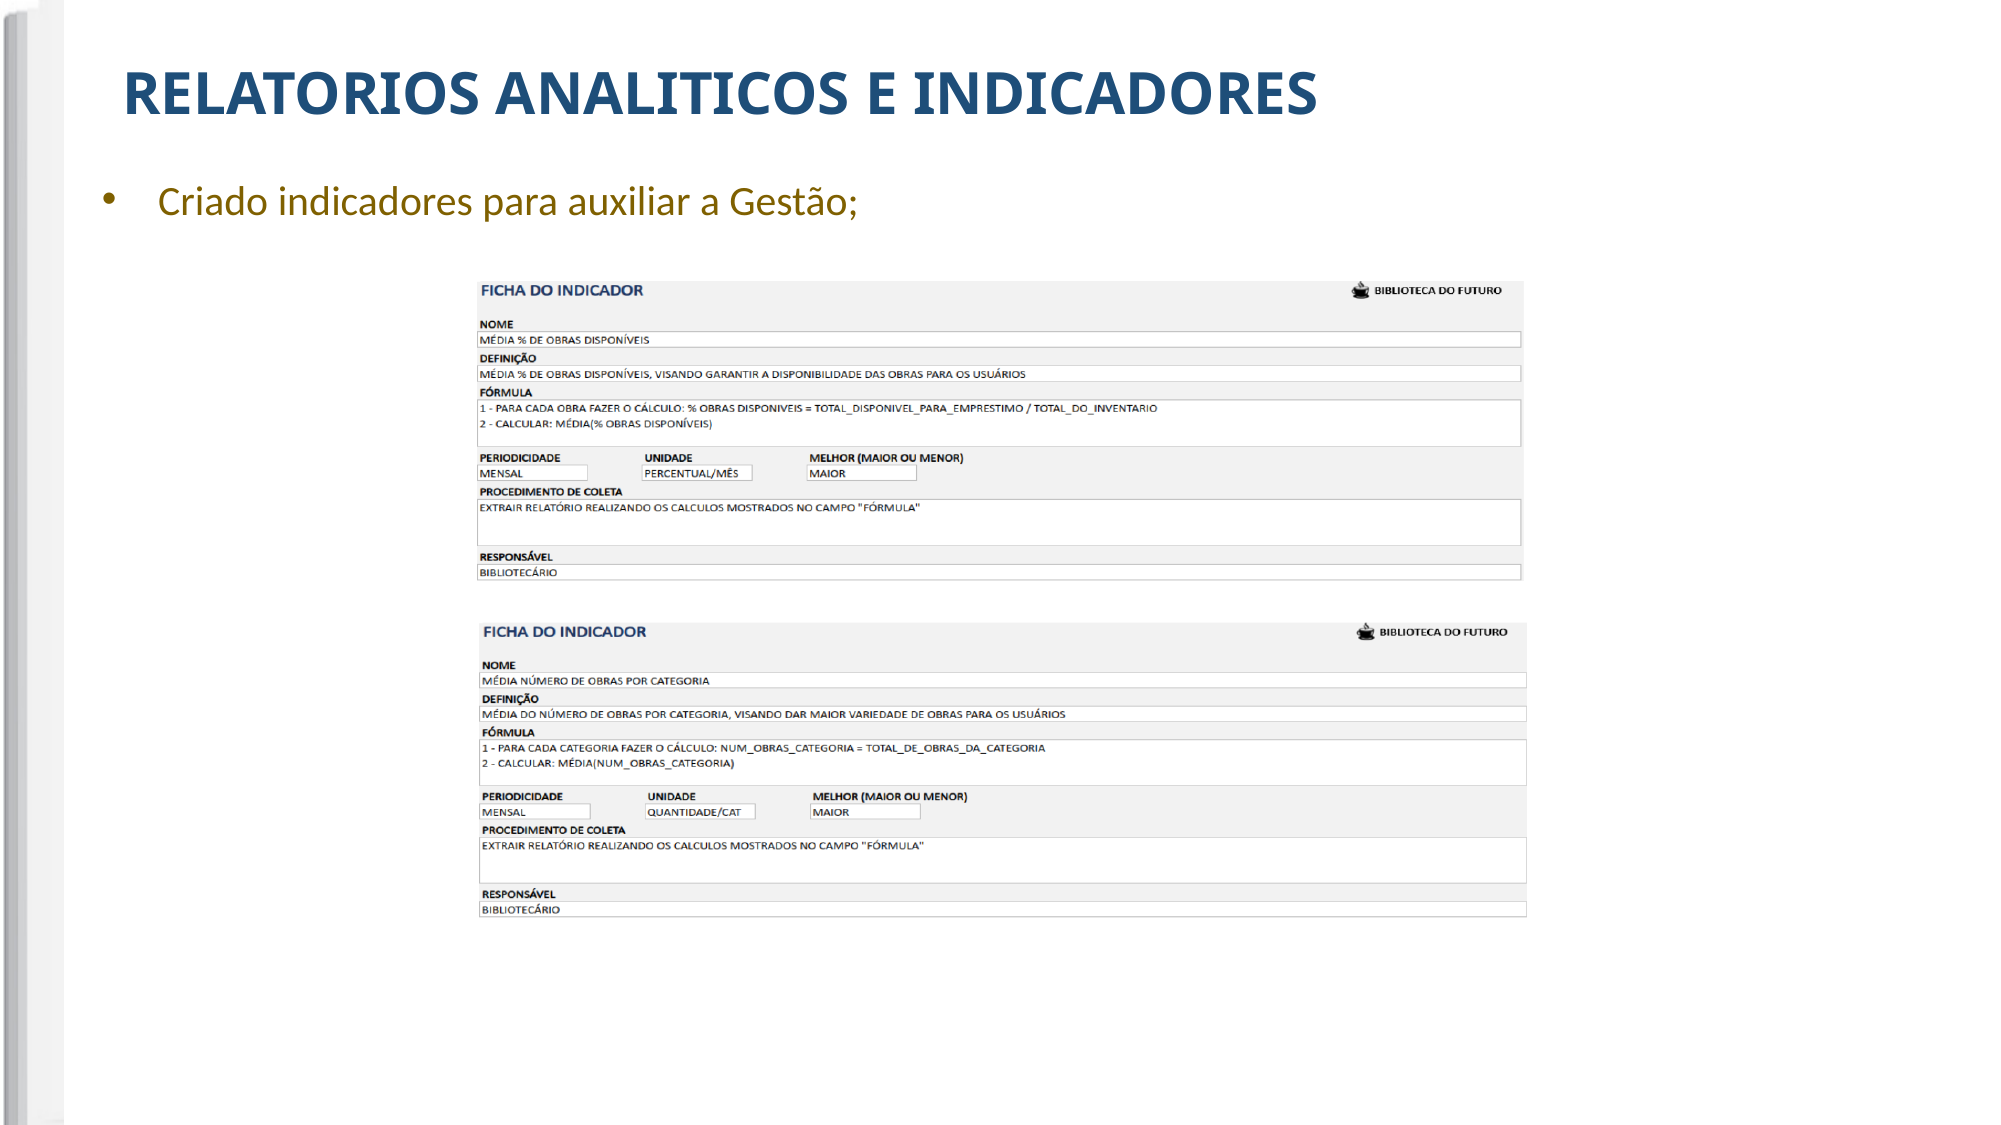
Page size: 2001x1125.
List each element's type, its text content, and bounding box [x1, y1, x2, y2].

text_box RELATORIOS ANALITICOS E INDICADORES [107, 48, 1413, 134]
picture [475, 280, 1527, 581]
text_box Criado indicadores para auxiliar a Gestão; [86, 165, 1390, 231]
picture [475, 618, 1527, 918]
picture [0, 0, 64, 1125]
